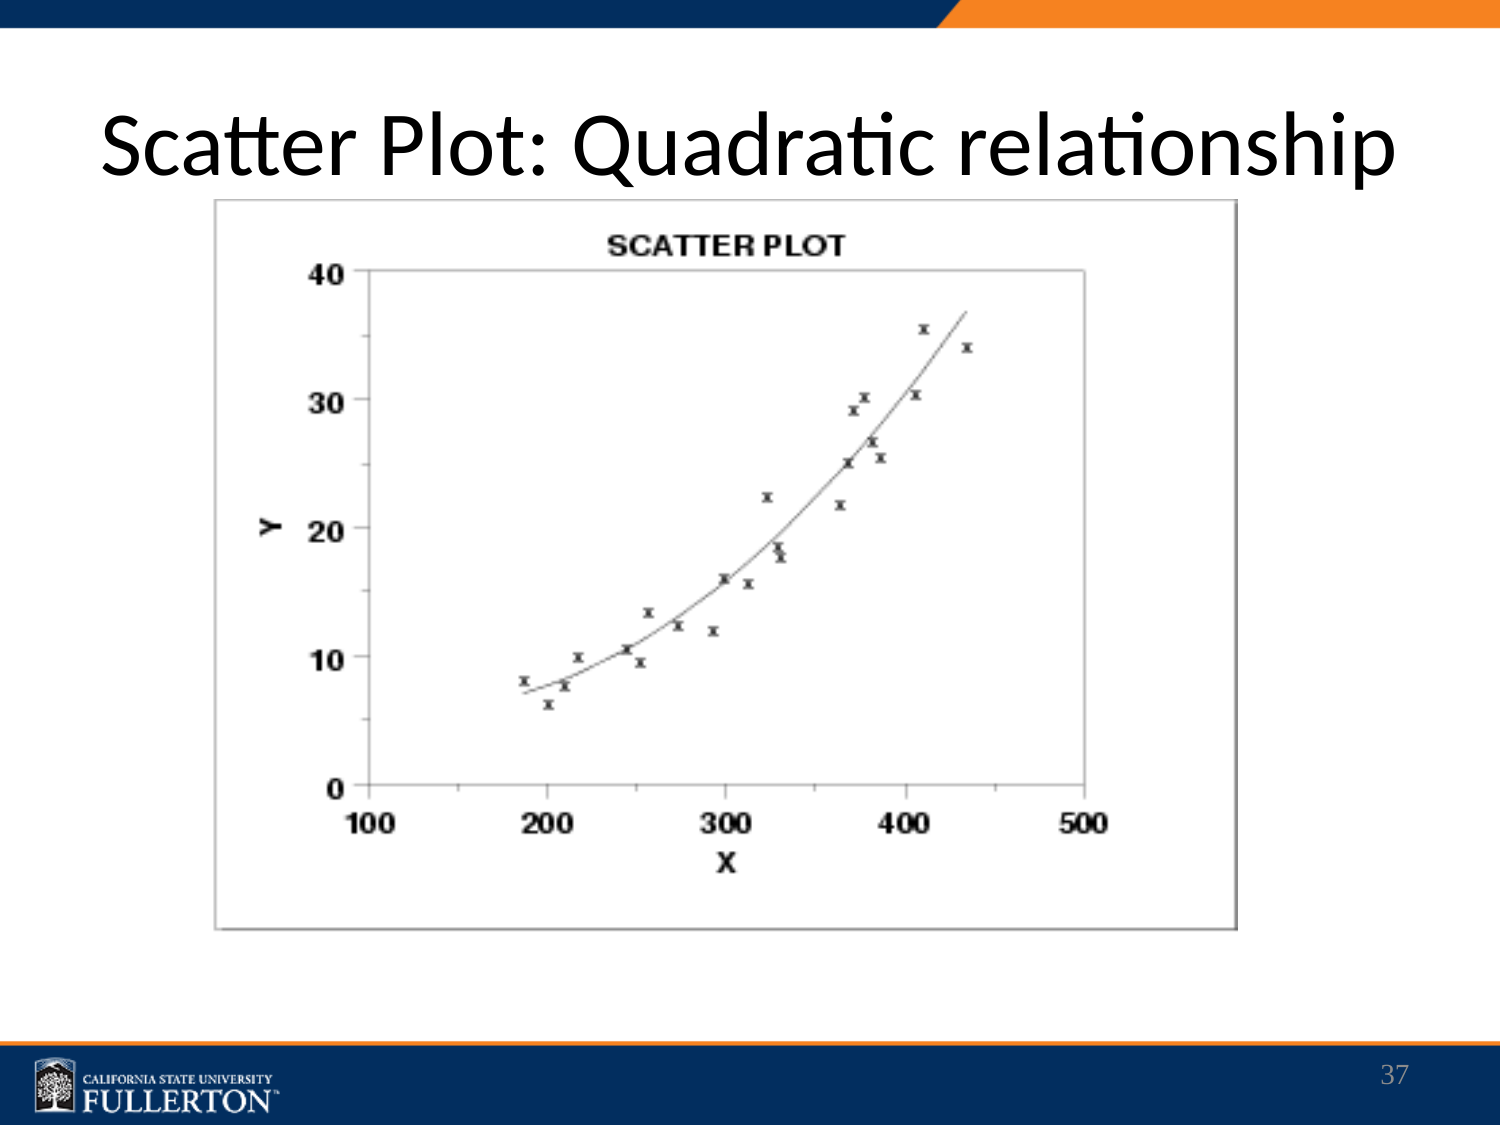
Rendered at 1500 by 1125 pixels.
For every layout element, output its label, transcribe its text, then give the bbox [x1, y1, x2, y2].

picture [0, 0, 1500, 1125]
slide_number 37 [1074, 1042, 1425, 1103]
title Scatter Plot: Quadratic relationship [75, 45, 1425, 233]
